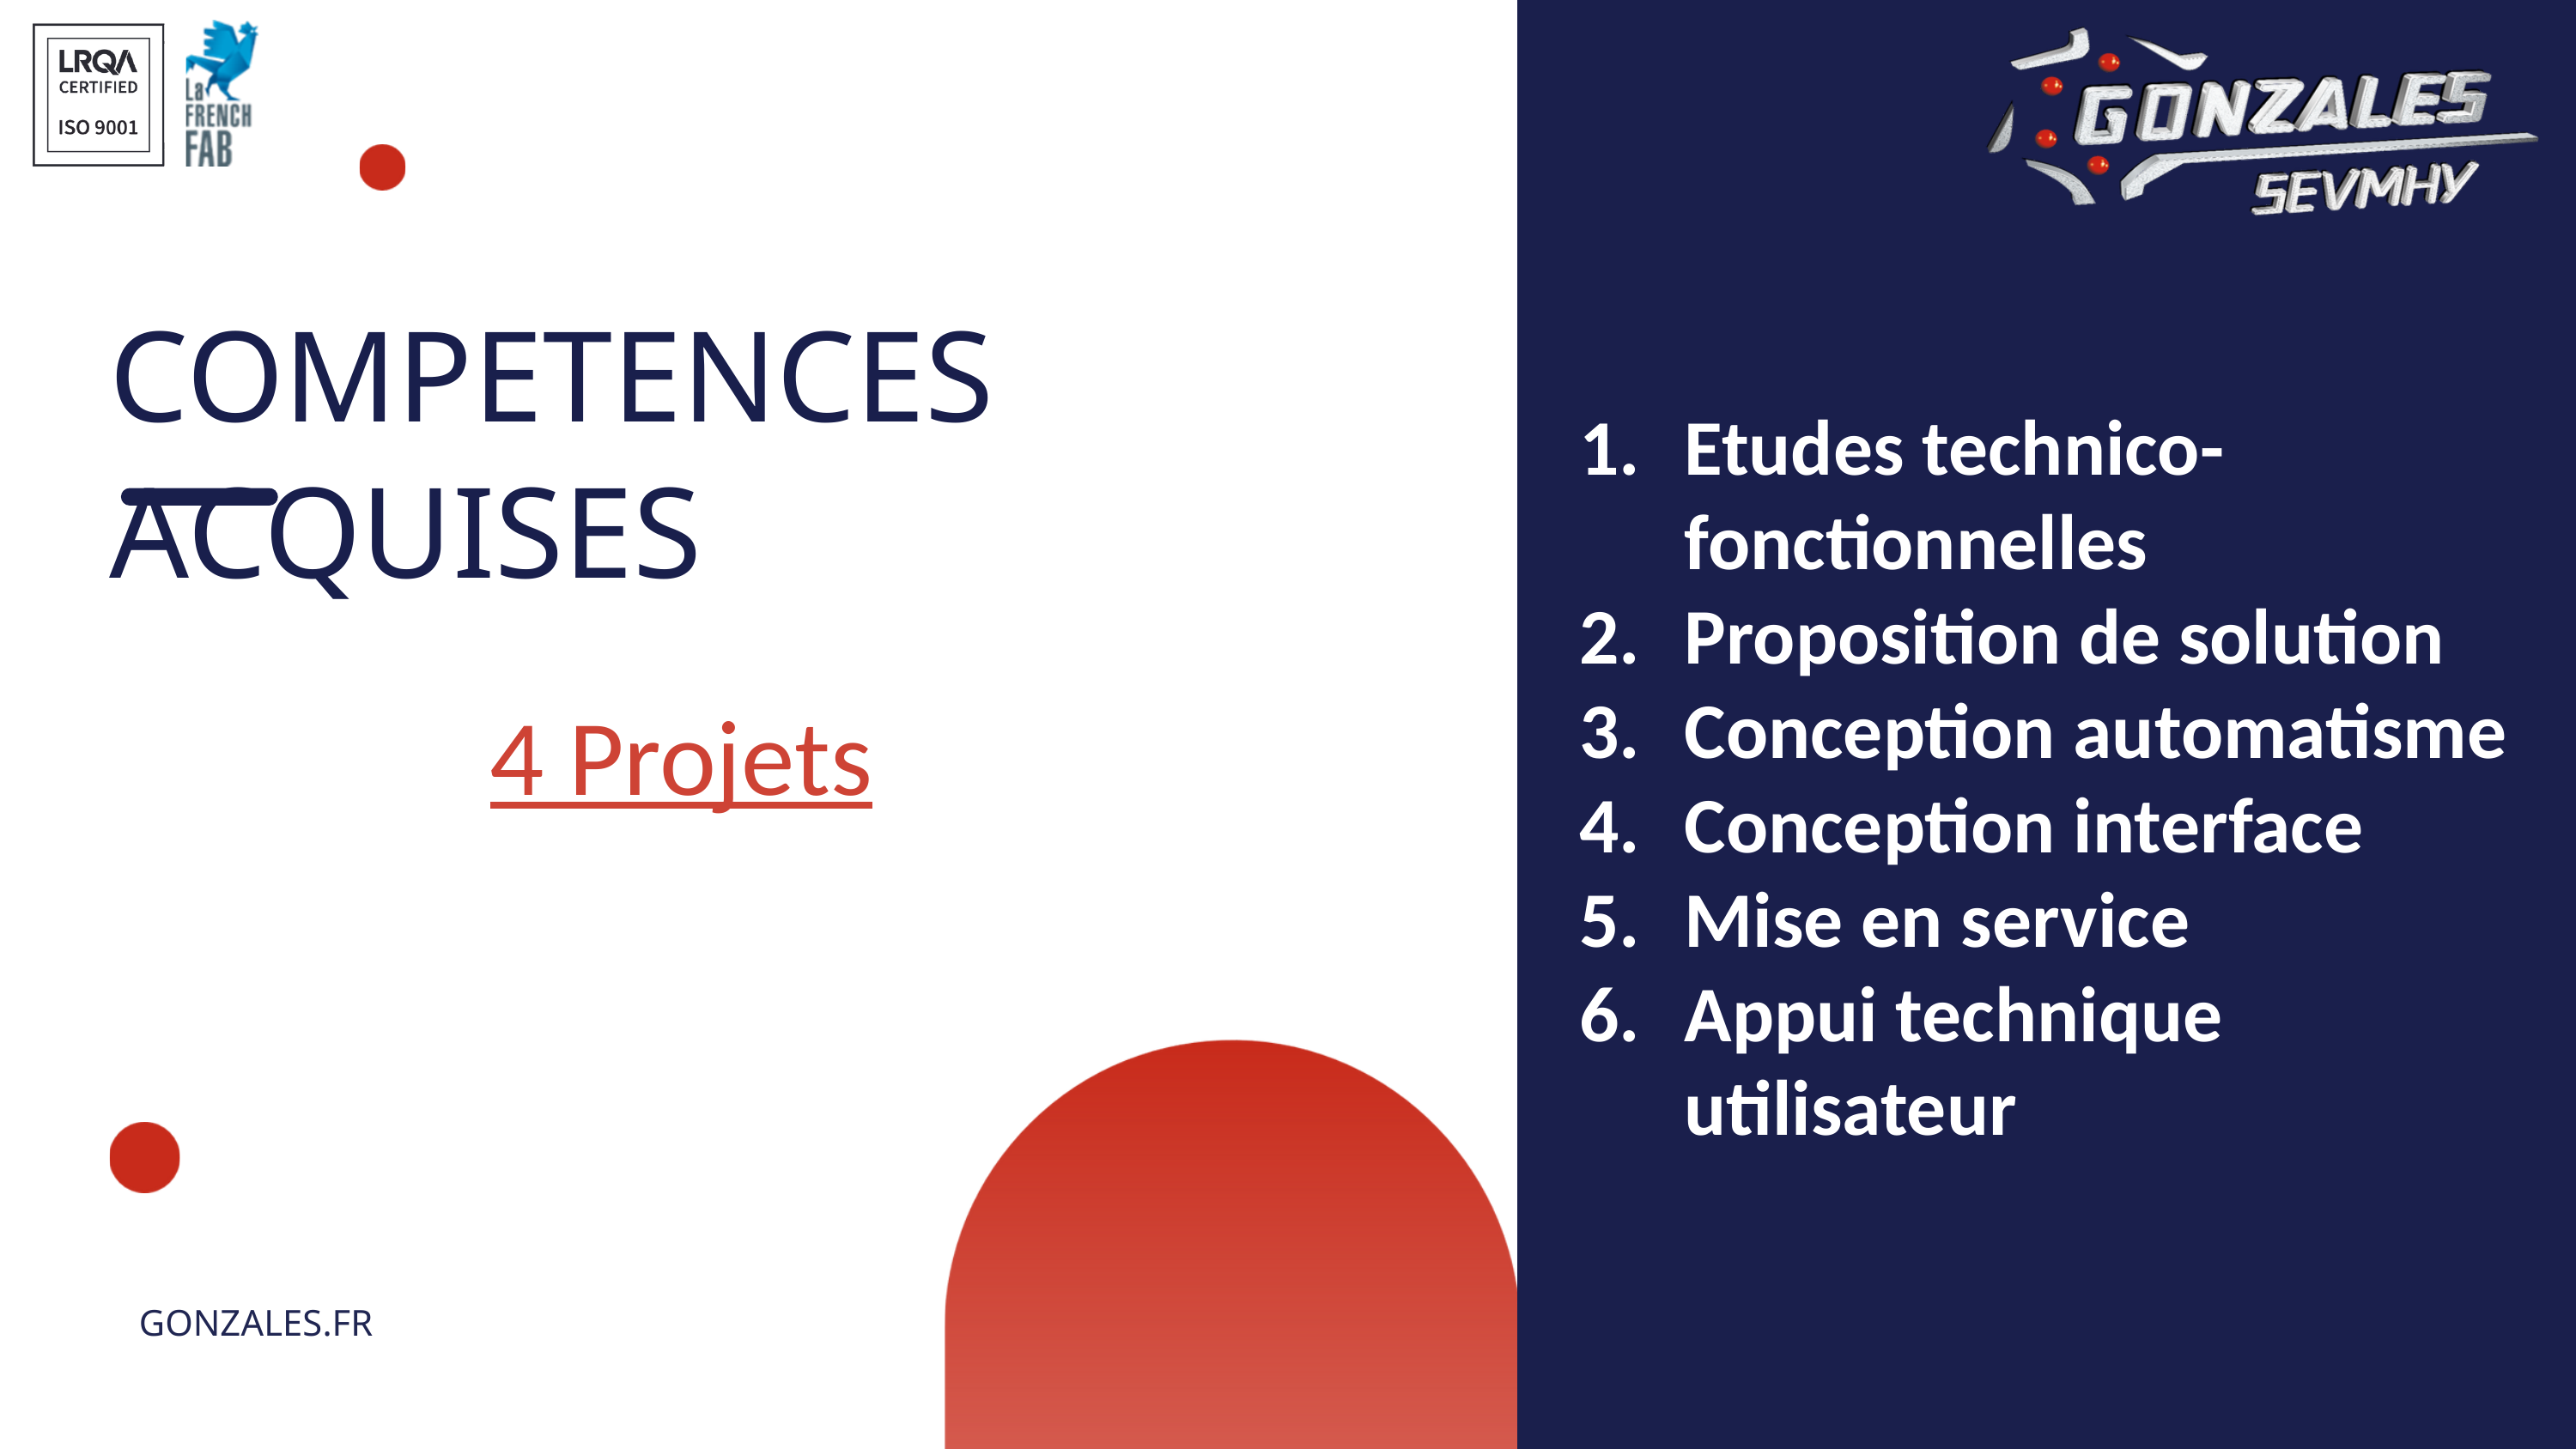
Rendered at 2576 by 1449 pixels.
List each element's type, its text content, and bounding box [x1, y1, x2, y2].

text_box 4 Projets [477, 681, 886, 823]
text_box COMPETENCES ACQUISES [109, 289, 1511, 603]
text_box [185, 20, 259, 167]
text_box GONZALES.FR [138, 1293, 590, 1343]
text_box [359, 144, 406, 191]
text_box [120, 488, 295, 506]
picture [945, 1039, 1516, 1449]
text_box [30, 21, 166, 168]
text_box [1516, 0, 2576, 1449]
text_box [109, 1122, 180, 1193]
